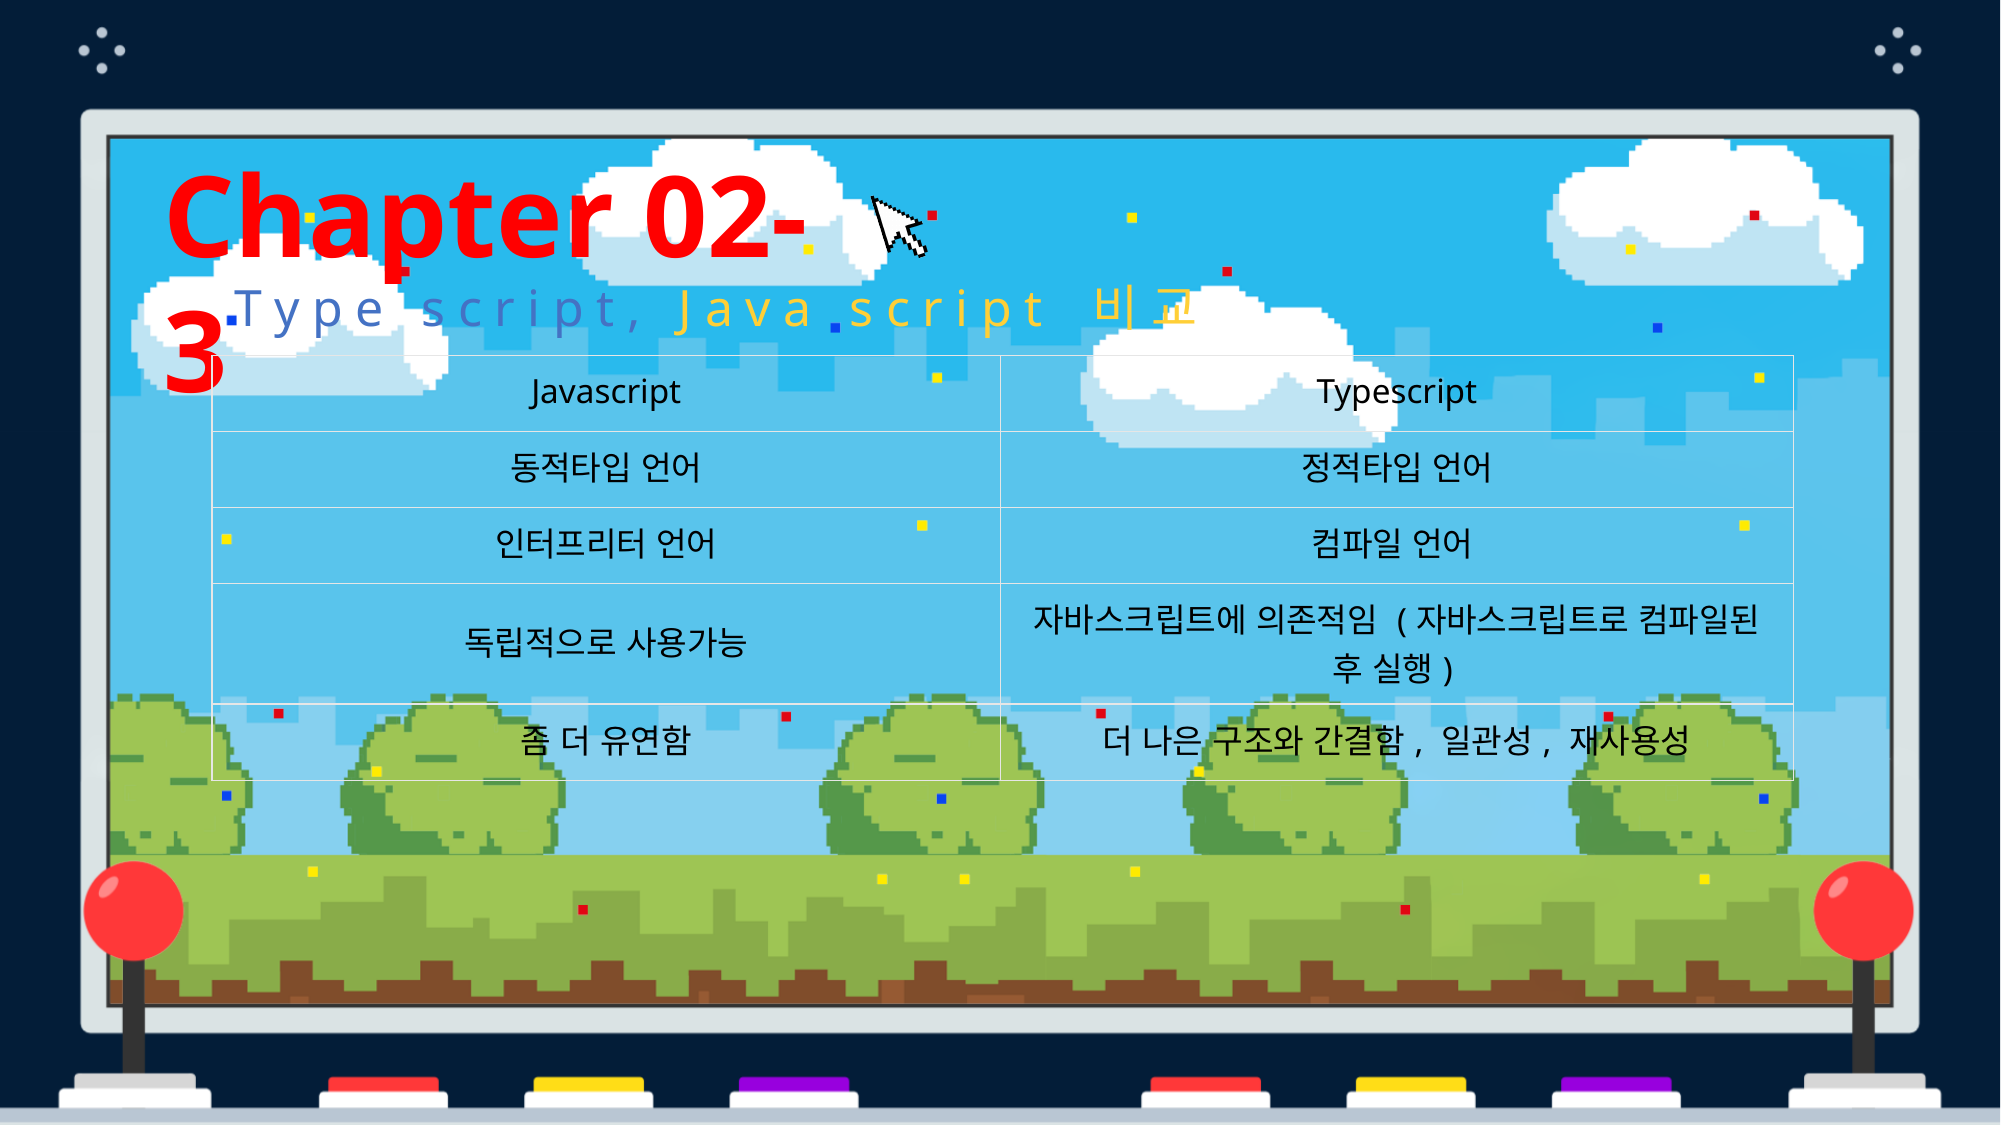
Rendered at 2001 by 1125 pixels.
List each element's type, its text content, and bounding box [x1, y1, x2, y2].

table_cell 좀 더 유연함 [213, 705, 1000, 780]
table_cell 정적타입 언어 [1001, 432, 1793, 507]
table_cell 더 나은 구조와 간결함, 일관성, 재사용성 [1001, 705, 1793, 780]
picture [0, 0, 2001, 1125]
table_cell 동적타입 언어 [213, 432, 1000, 507]
table_cell 독립적으로 사용가능 [213, 584, 1000, 703]
table_cell 자바스크립트에 의존적임 (자바스크립트로 컴파일된 후 실행) [1001, 584, 1793, 703]
table_header Javascript [213, 356, 1000, 431]
table_header Typescript [1001, 356, 1793, 431]
text_box Type script, Java script 비교 [220, 268, 1213, 344]
table_cell 컴파일 언어 [1001, 508, 1793, 583]
table_cell 인터프리터 언어 [213, 508, 1000, 583]
text_box Chapter 02-3 [148, 137, 884, 423]
